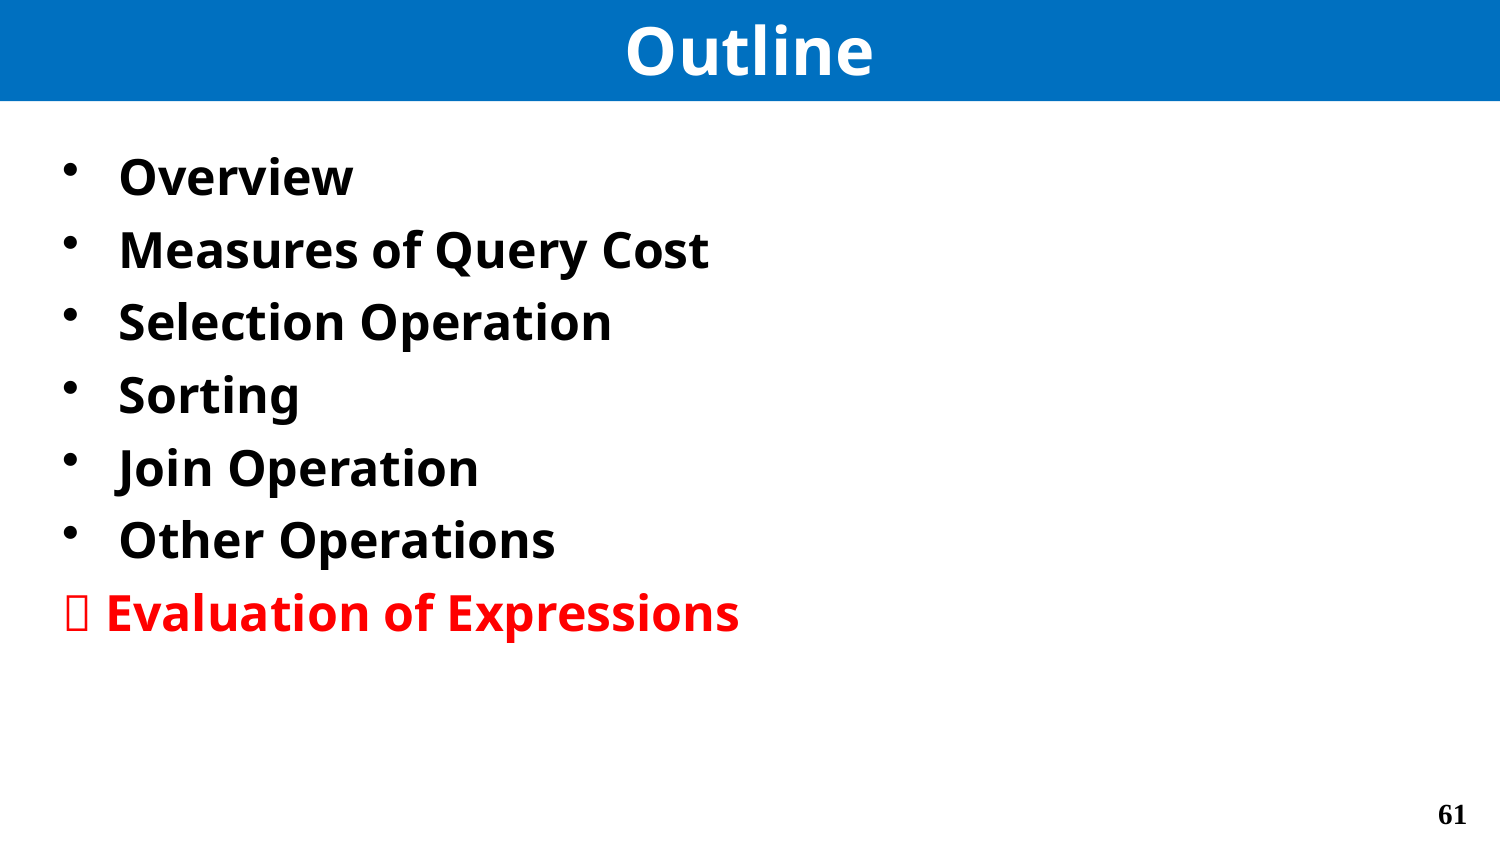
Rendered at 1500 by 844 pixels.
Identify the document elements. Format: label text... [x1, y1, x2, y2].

title Outline [0, 0, 1500, 102]
list Overview Measures of Query Cost Selection Operation Sorting Join Operation Other Operations  Evaluation of Expressions [47, 138, 1453, 763]
